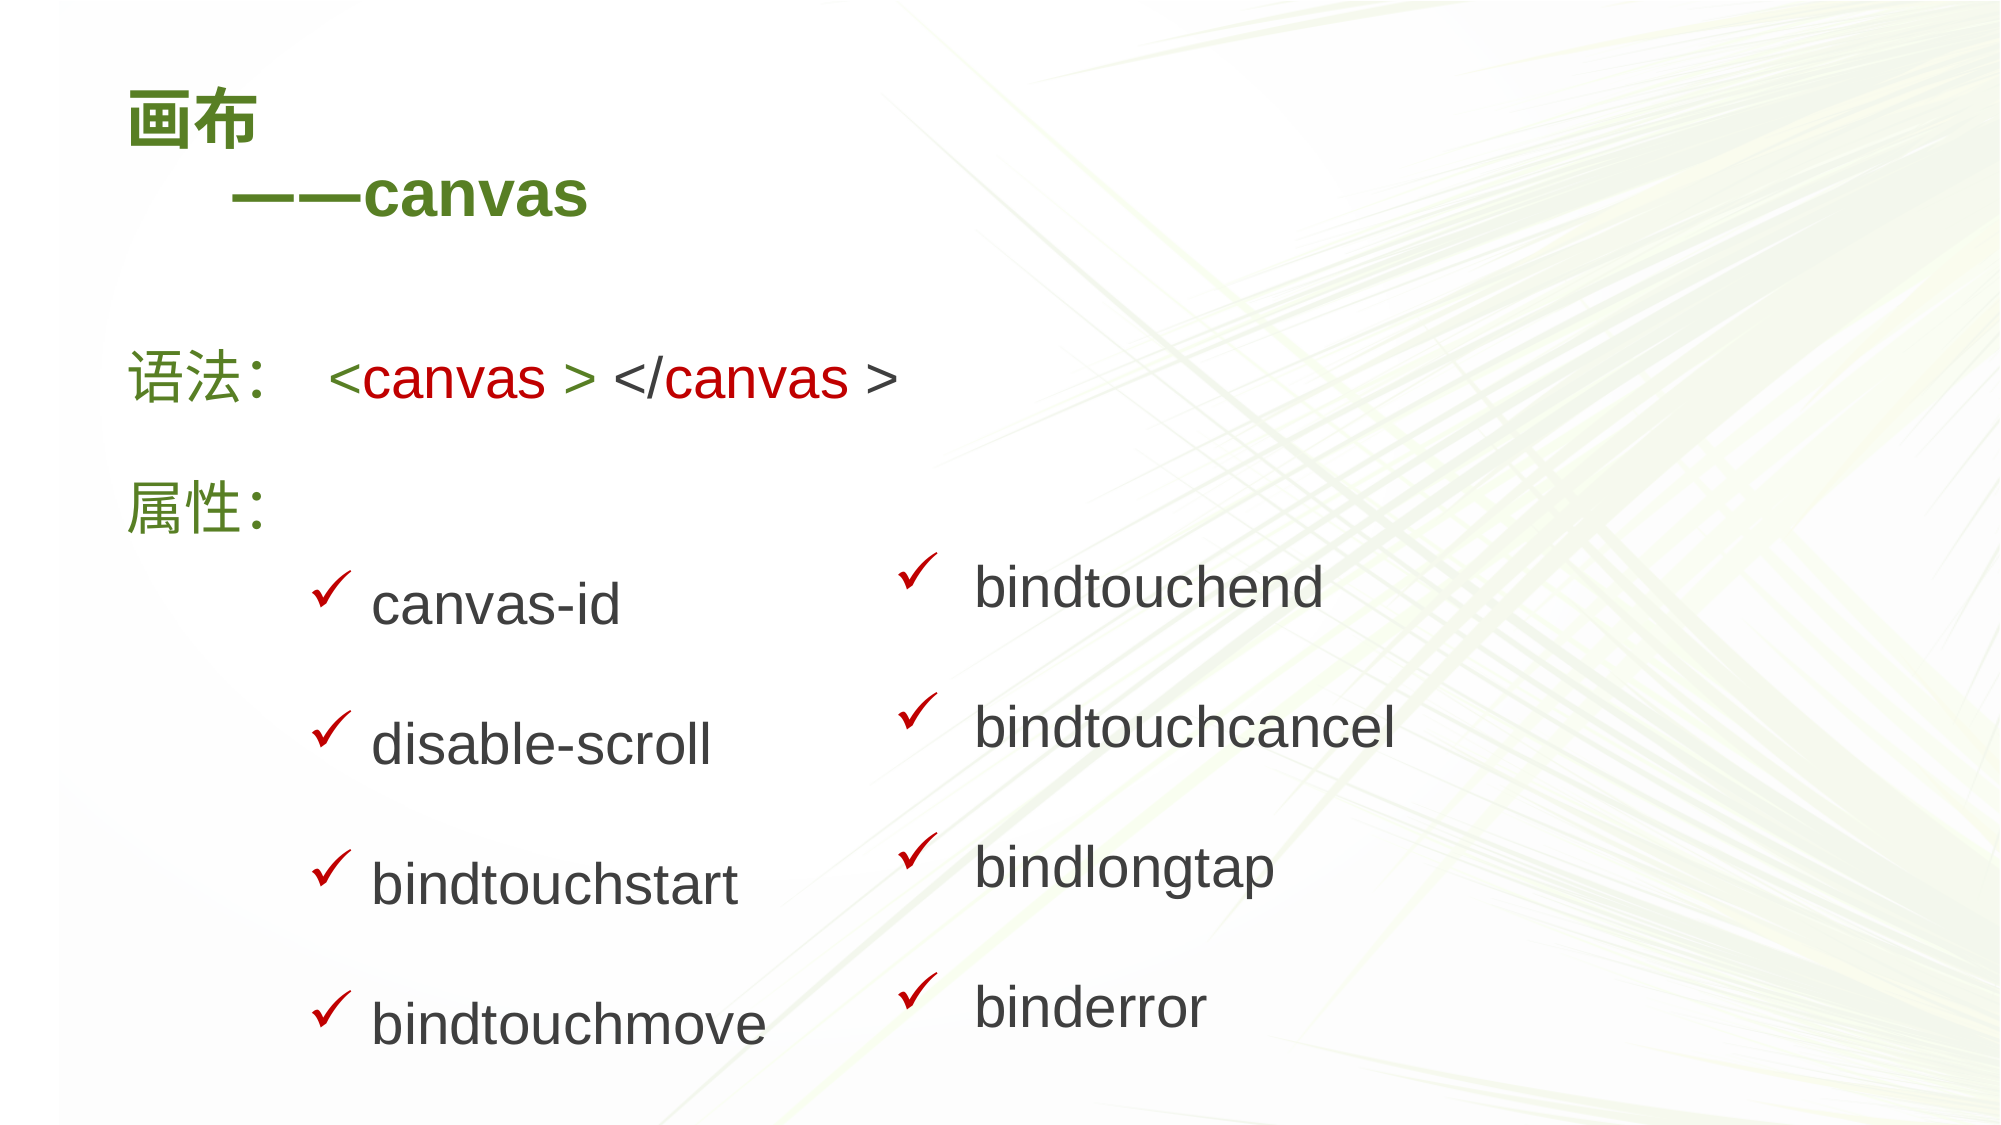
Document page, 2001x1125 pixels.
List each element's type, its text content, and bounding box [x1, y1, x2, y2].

list 属性： [111, 393, 1822, 1125]
text_box bindtouchend bindtouchcancel bindlongtap binderror [878, 569, 1655, 1088]
text_box canvas-id disable-scroll bindtouchstart bindtouchmove [291, 569, 878, 1088]
text_box 语法： <canvas > </canvas > [111, 45, 1947, 418]
text_box 画布 ——canvas [111, 45, 1468, 238]
